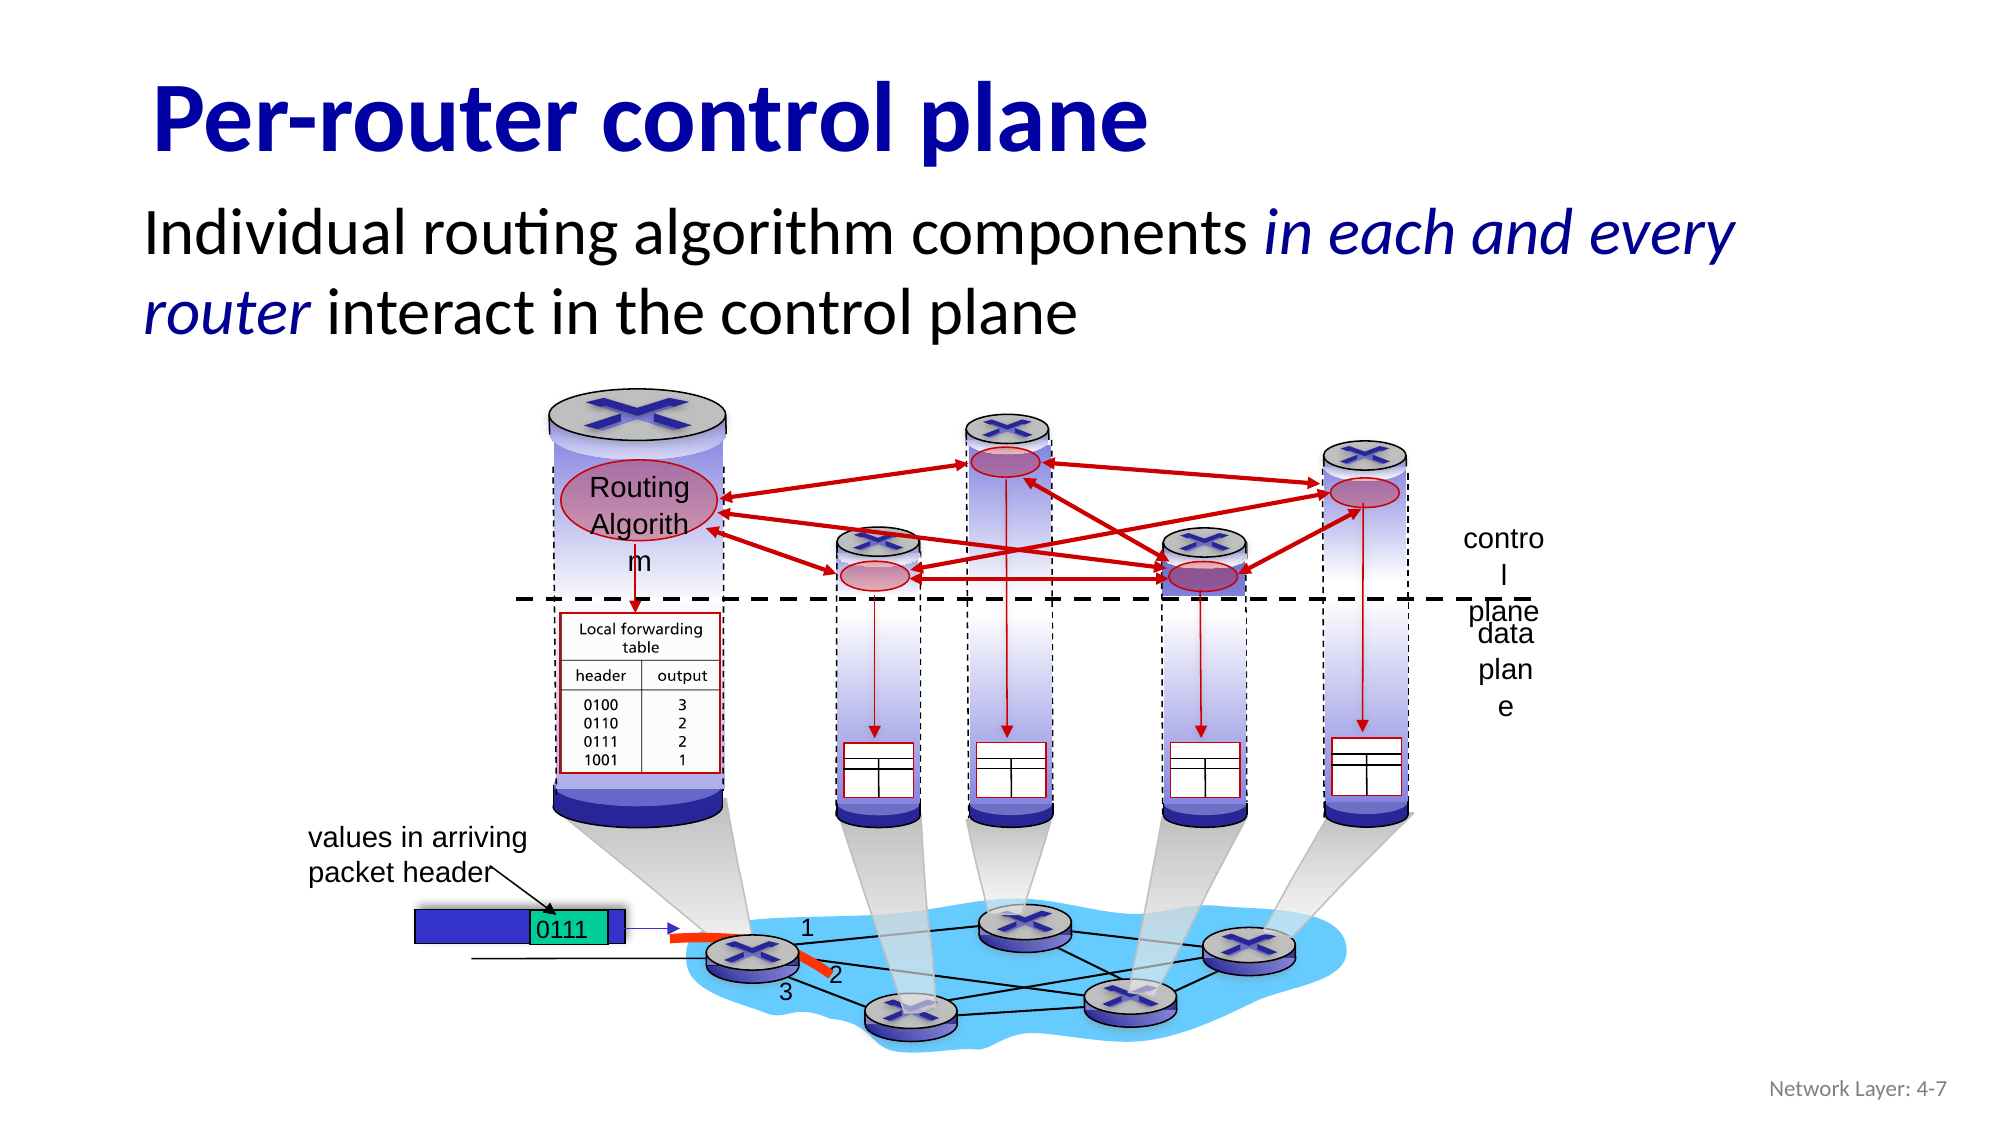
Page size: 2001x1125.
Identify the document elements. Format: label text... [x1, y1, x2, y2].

title Per-router control plane [137, 45, 1863, 180]
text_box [1084, 1023, 1177, 1028]
text_box Individual routing algorithm components in each and every router interact in the control plane [128, 180, 1931, 356]
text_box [548, 691, 1414, 1014]
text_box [516, 510, 630, 683]
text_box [560, 613, 1402, 798]
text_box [1368, 510, 1563, 683]
slide_number Network Layer: 4-7 [1512, 1056, 1963, 1117]
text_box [414, 865, 681, 946]
text_box [548, 939, 802, 990]
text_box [635, 479, 1364, 739]
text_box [560, 446, 1400, 509]
text_box values in arriving packet header [293, 810, 543, 896]
text_box [1179, 1023, 1208, 1034]
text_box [705, 934, 800, 984]
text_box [864, 1023, 958, 1042]
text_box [548, 388, 1414, 509]
text_box [887, 1025, 1170, 1053]
